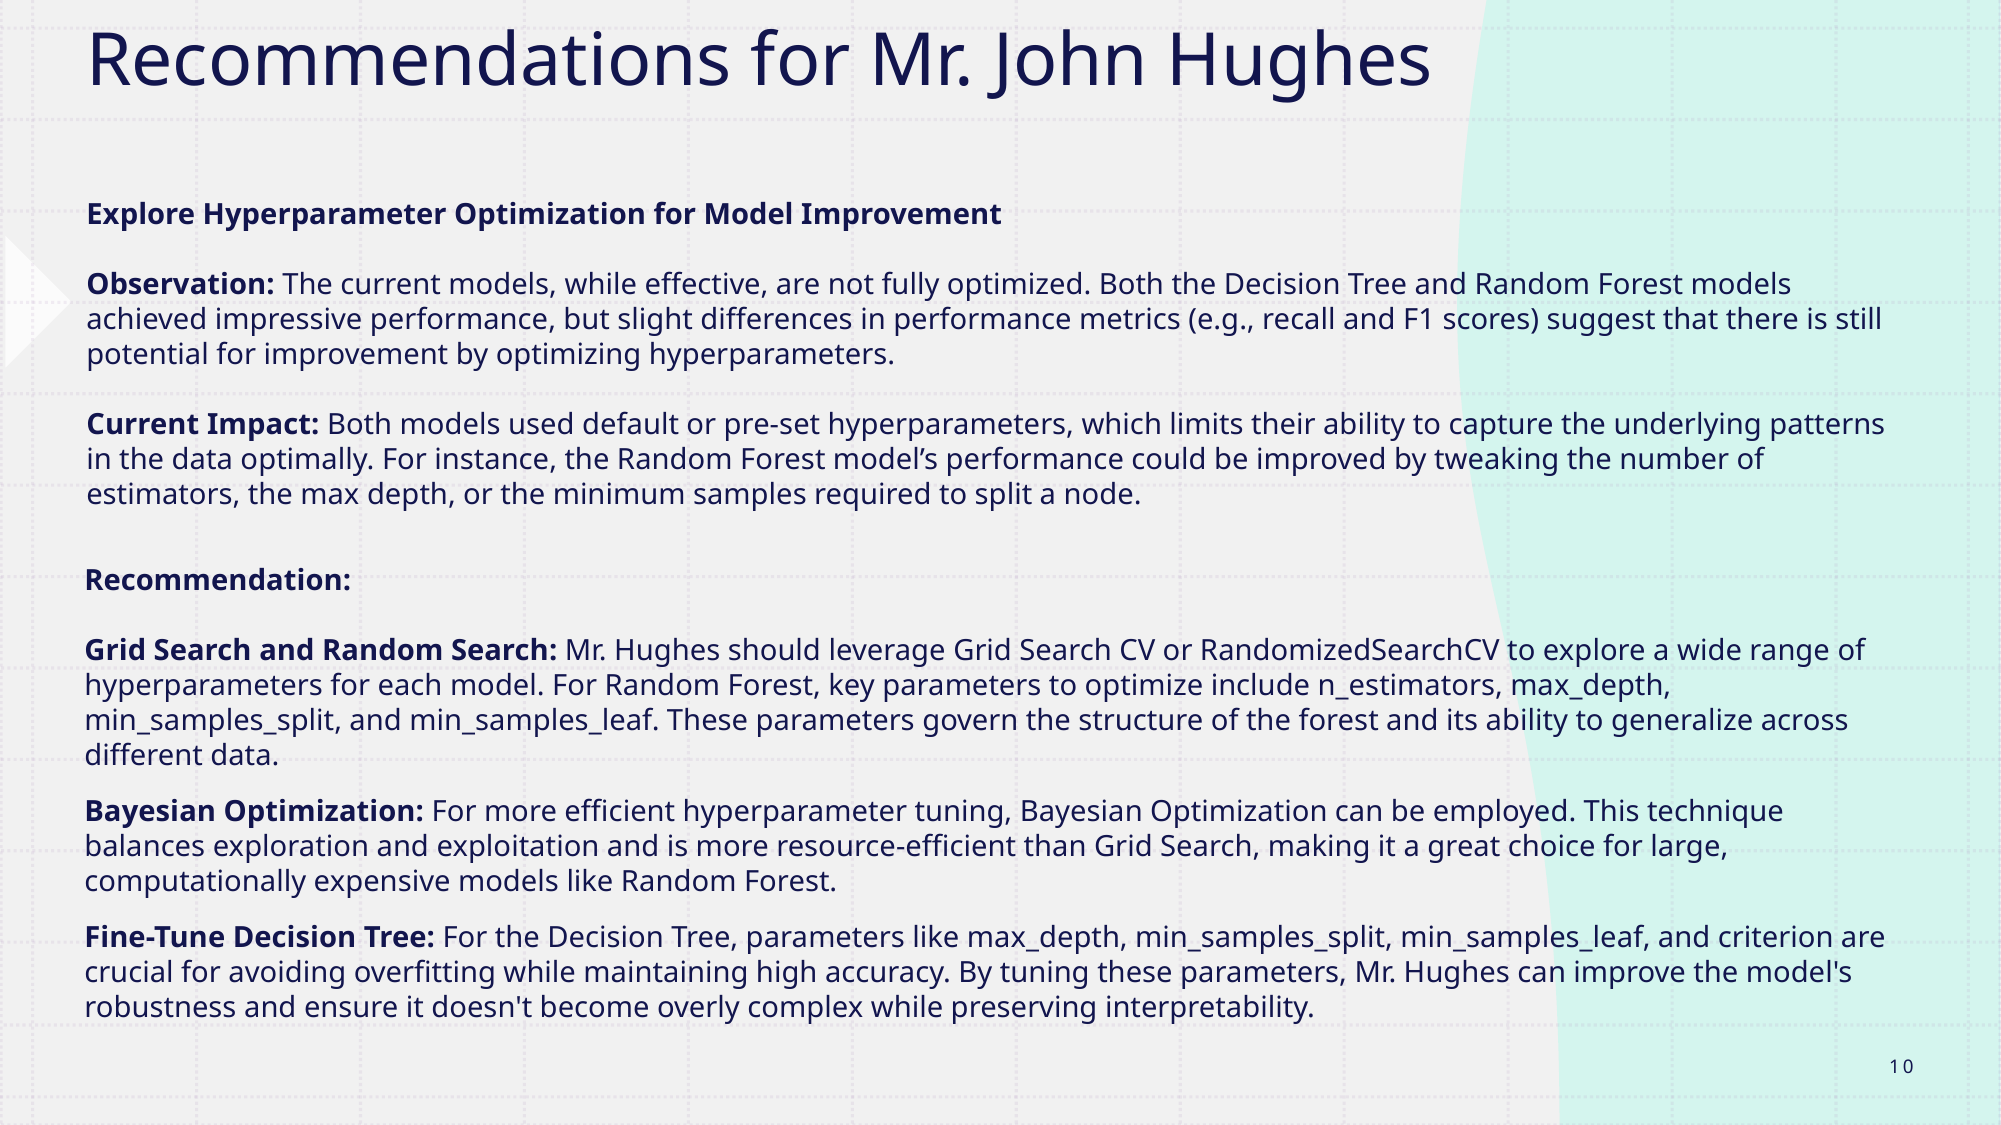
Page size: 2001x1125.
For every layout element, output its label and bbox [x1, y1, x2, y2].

text_box [0, 0, 2000, 1125]
